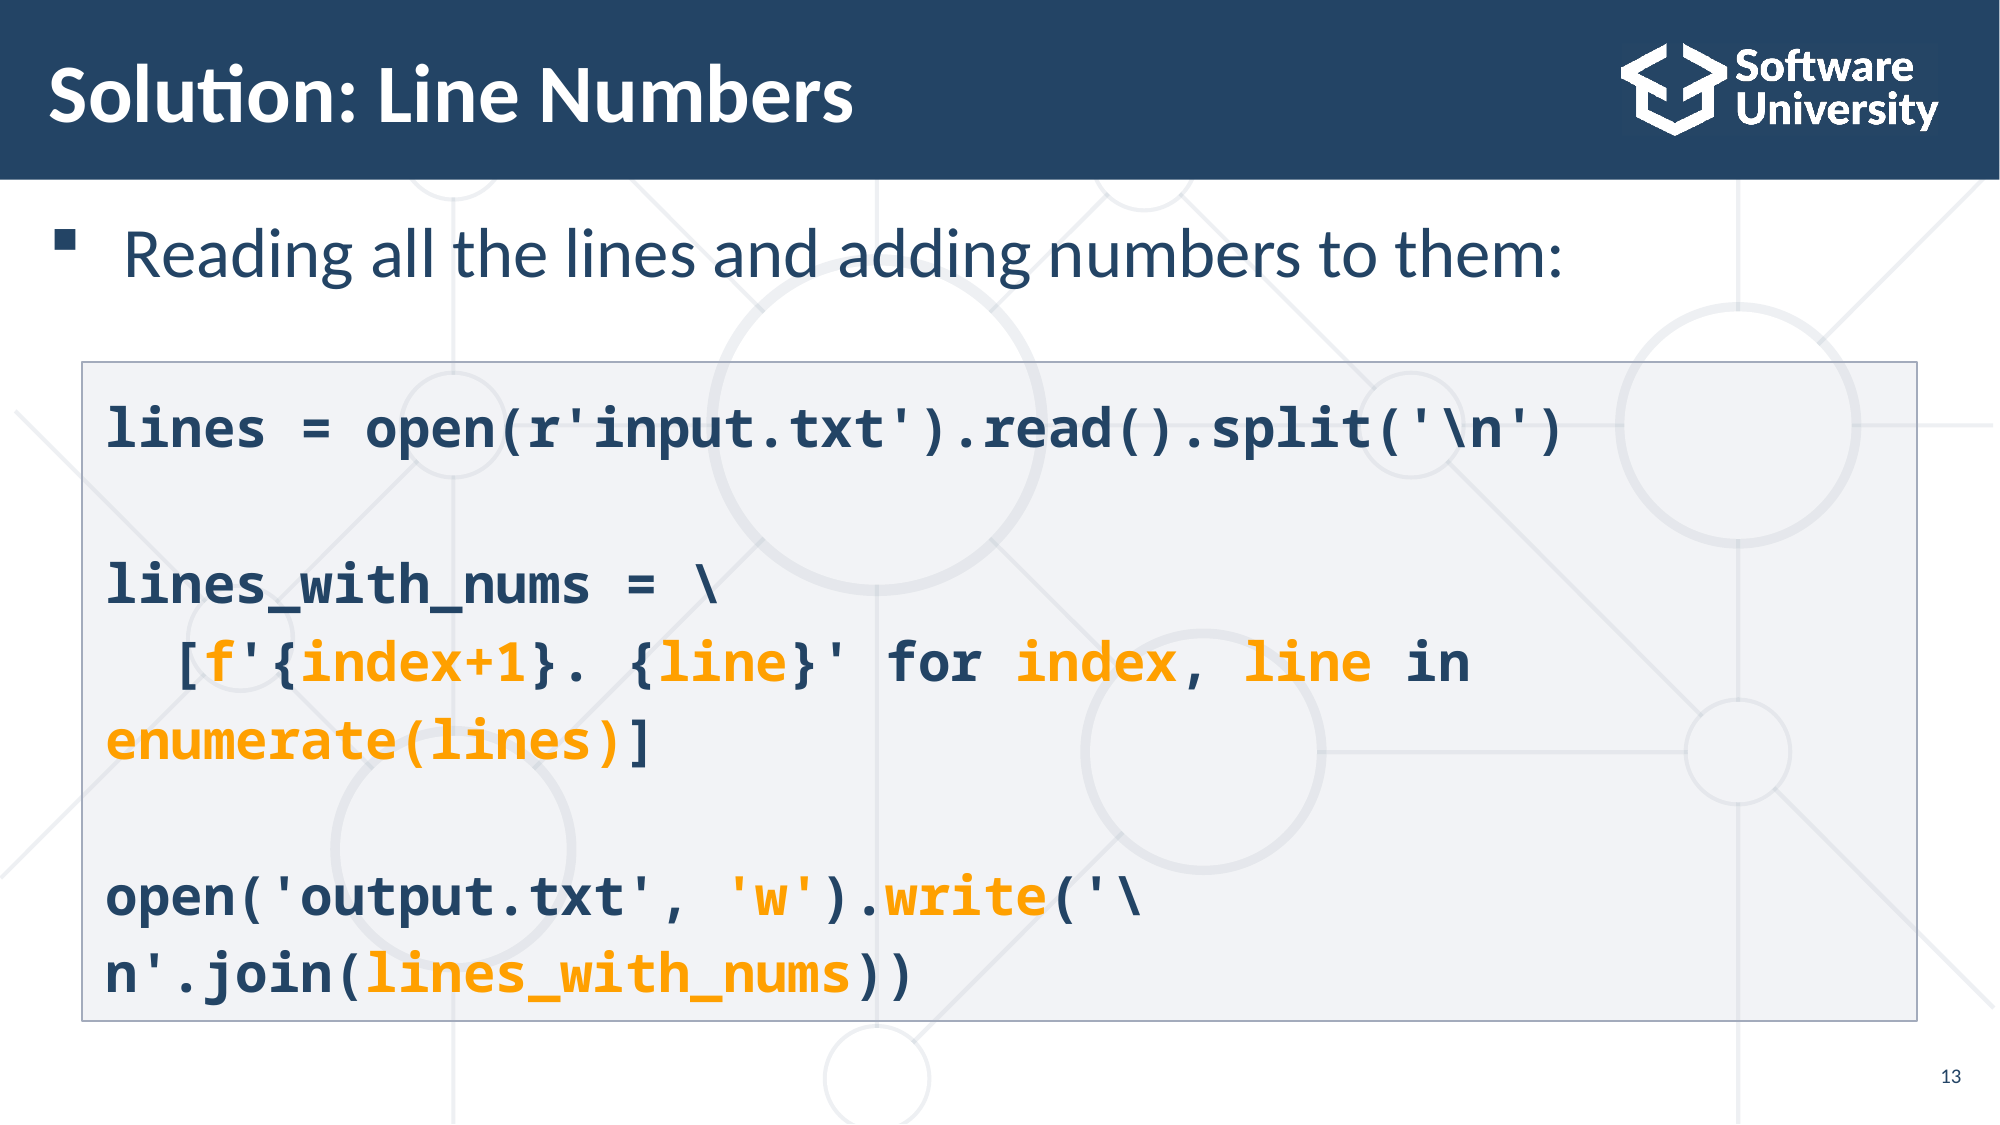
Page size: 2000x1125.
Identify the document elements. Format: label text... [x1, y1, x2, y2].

text_box lines = open(r'input.txt').read().split('\n') lines_with_nums = \ [f'{index+1}. {line}' for index, line in enumerate(lines)] open('output.txt', 'w').write('\n'.join(lines_with_nums)) [82, 362, 1918, 1022]
slide_number 13 [1896, 1049, 1968, 1101]
list Reading all the lines and adding numbers to them: [31, 196, 1970, 1050]
title Solution: Line Numbers [31, 16, 1591, 162]
picture [1621, 43, 1939, 136]
